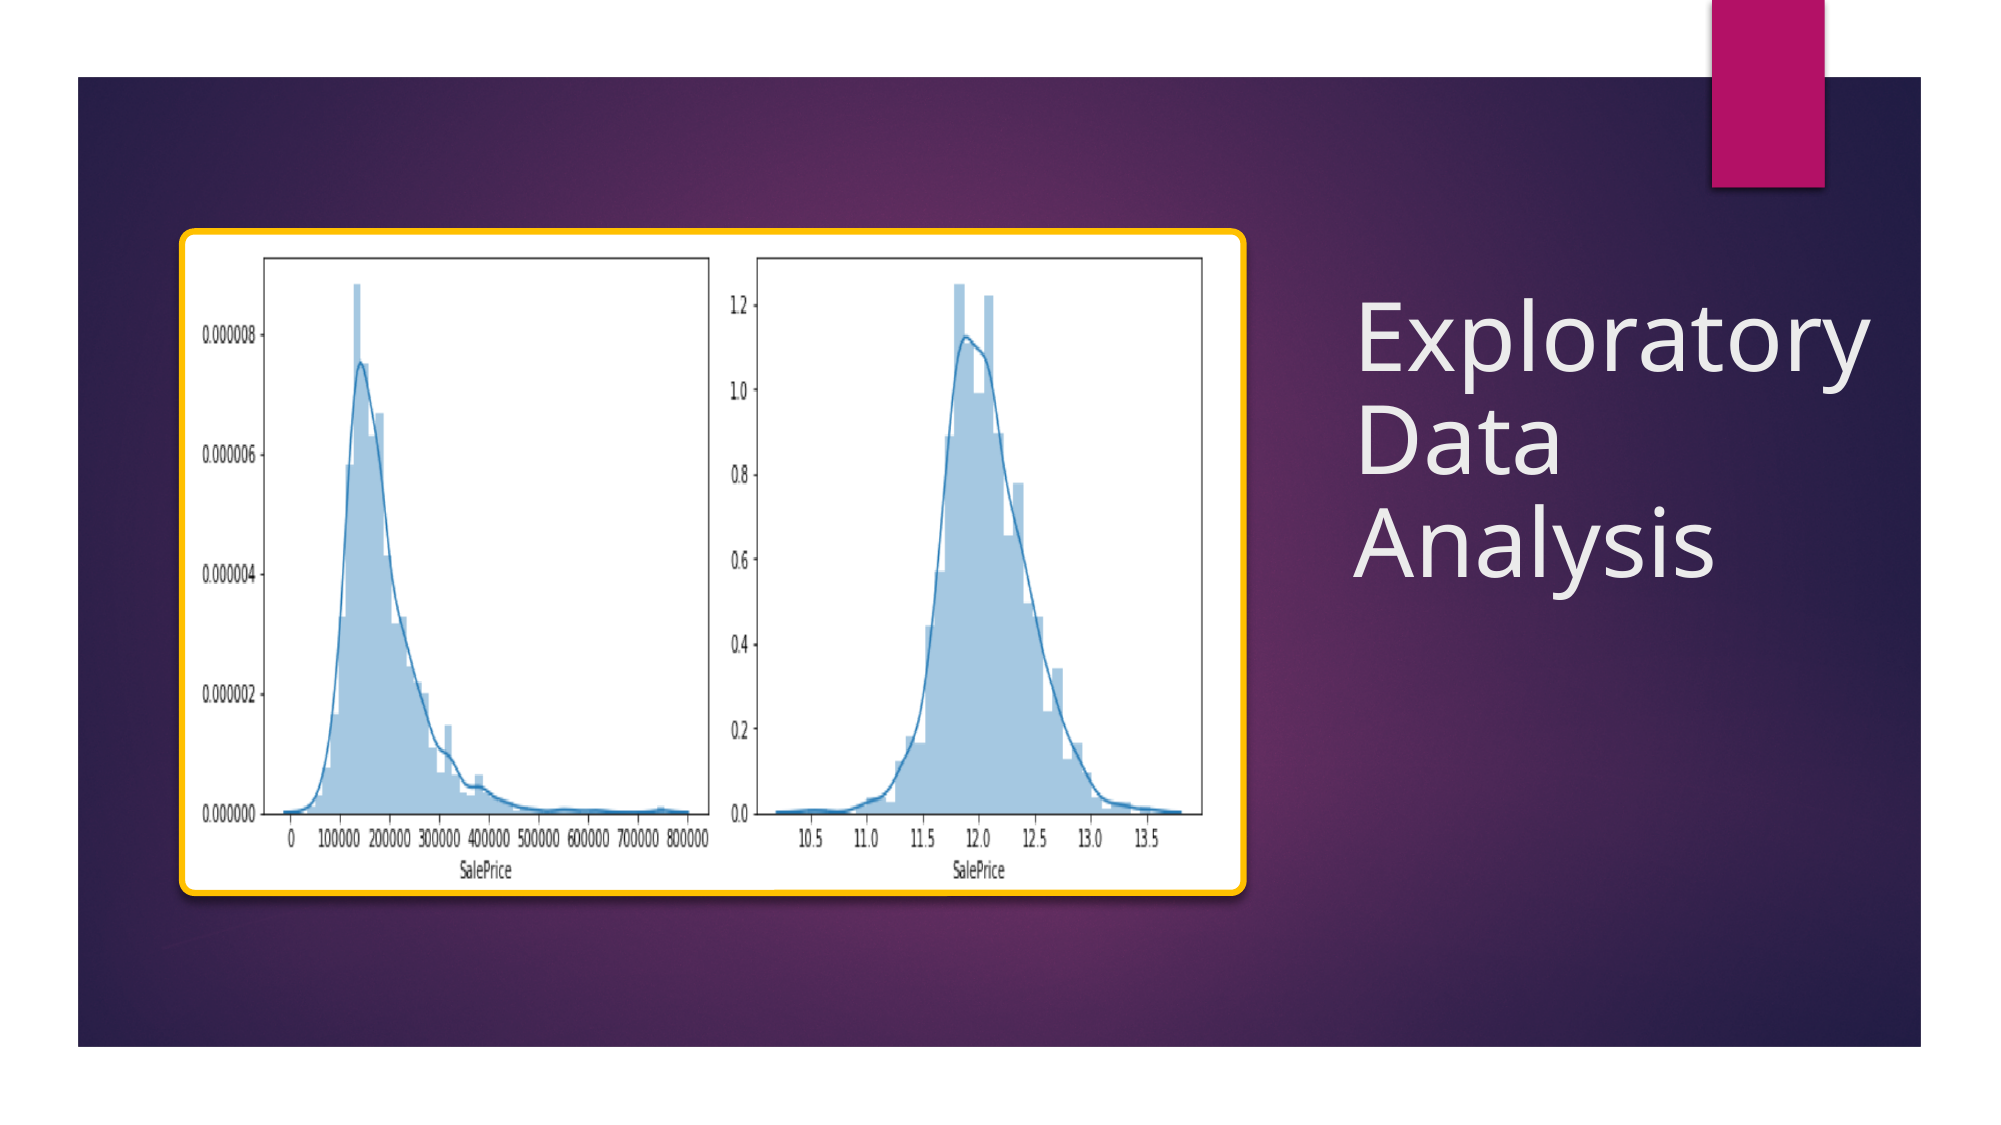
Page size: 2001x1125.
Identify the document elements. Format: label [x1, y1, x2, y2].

text_box [0, 0, 2000, 1125]
list [181, 231, 1244, 894]
